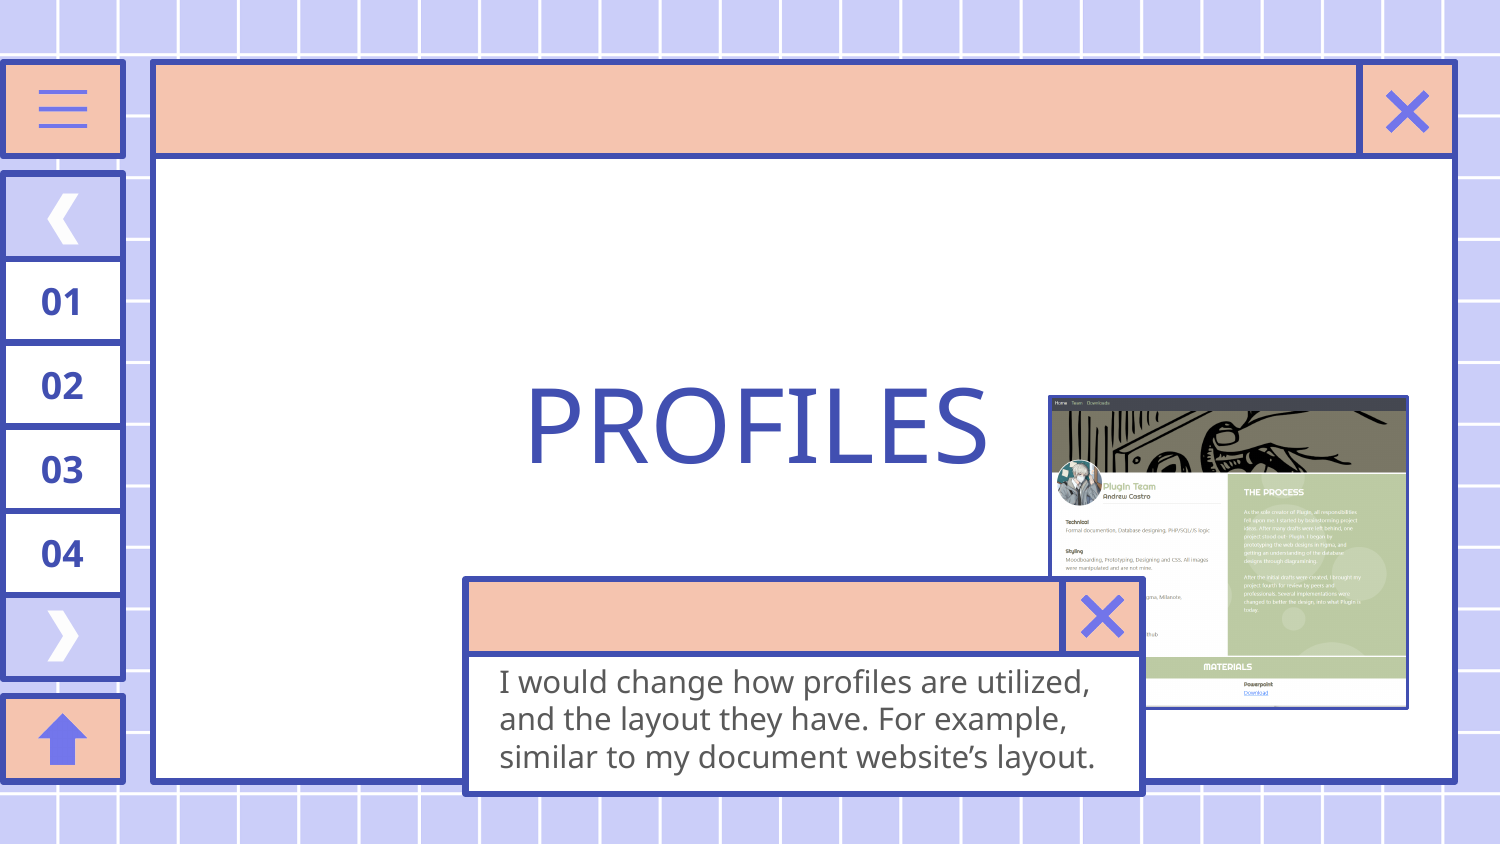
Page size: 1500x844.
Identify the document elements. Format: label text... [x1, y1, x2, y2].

text_box 03 [20, 449, 104, 487]
picture [38, 610, 88, 662]
text_box 01 [20, 281, 104, 319]
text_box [465, 578, 1143, 795]
text_box 04 [20, 533, 104, 572]
title PROFILES [522, 354, 1021, 490]
picture [37, 713, 88, 765]
picture [38, 193, 88, 245]
picture [0, 0, 1500, 844]
picture [38, 90, 88, 129]
text_box 02 [20, 365, 104, 403]
